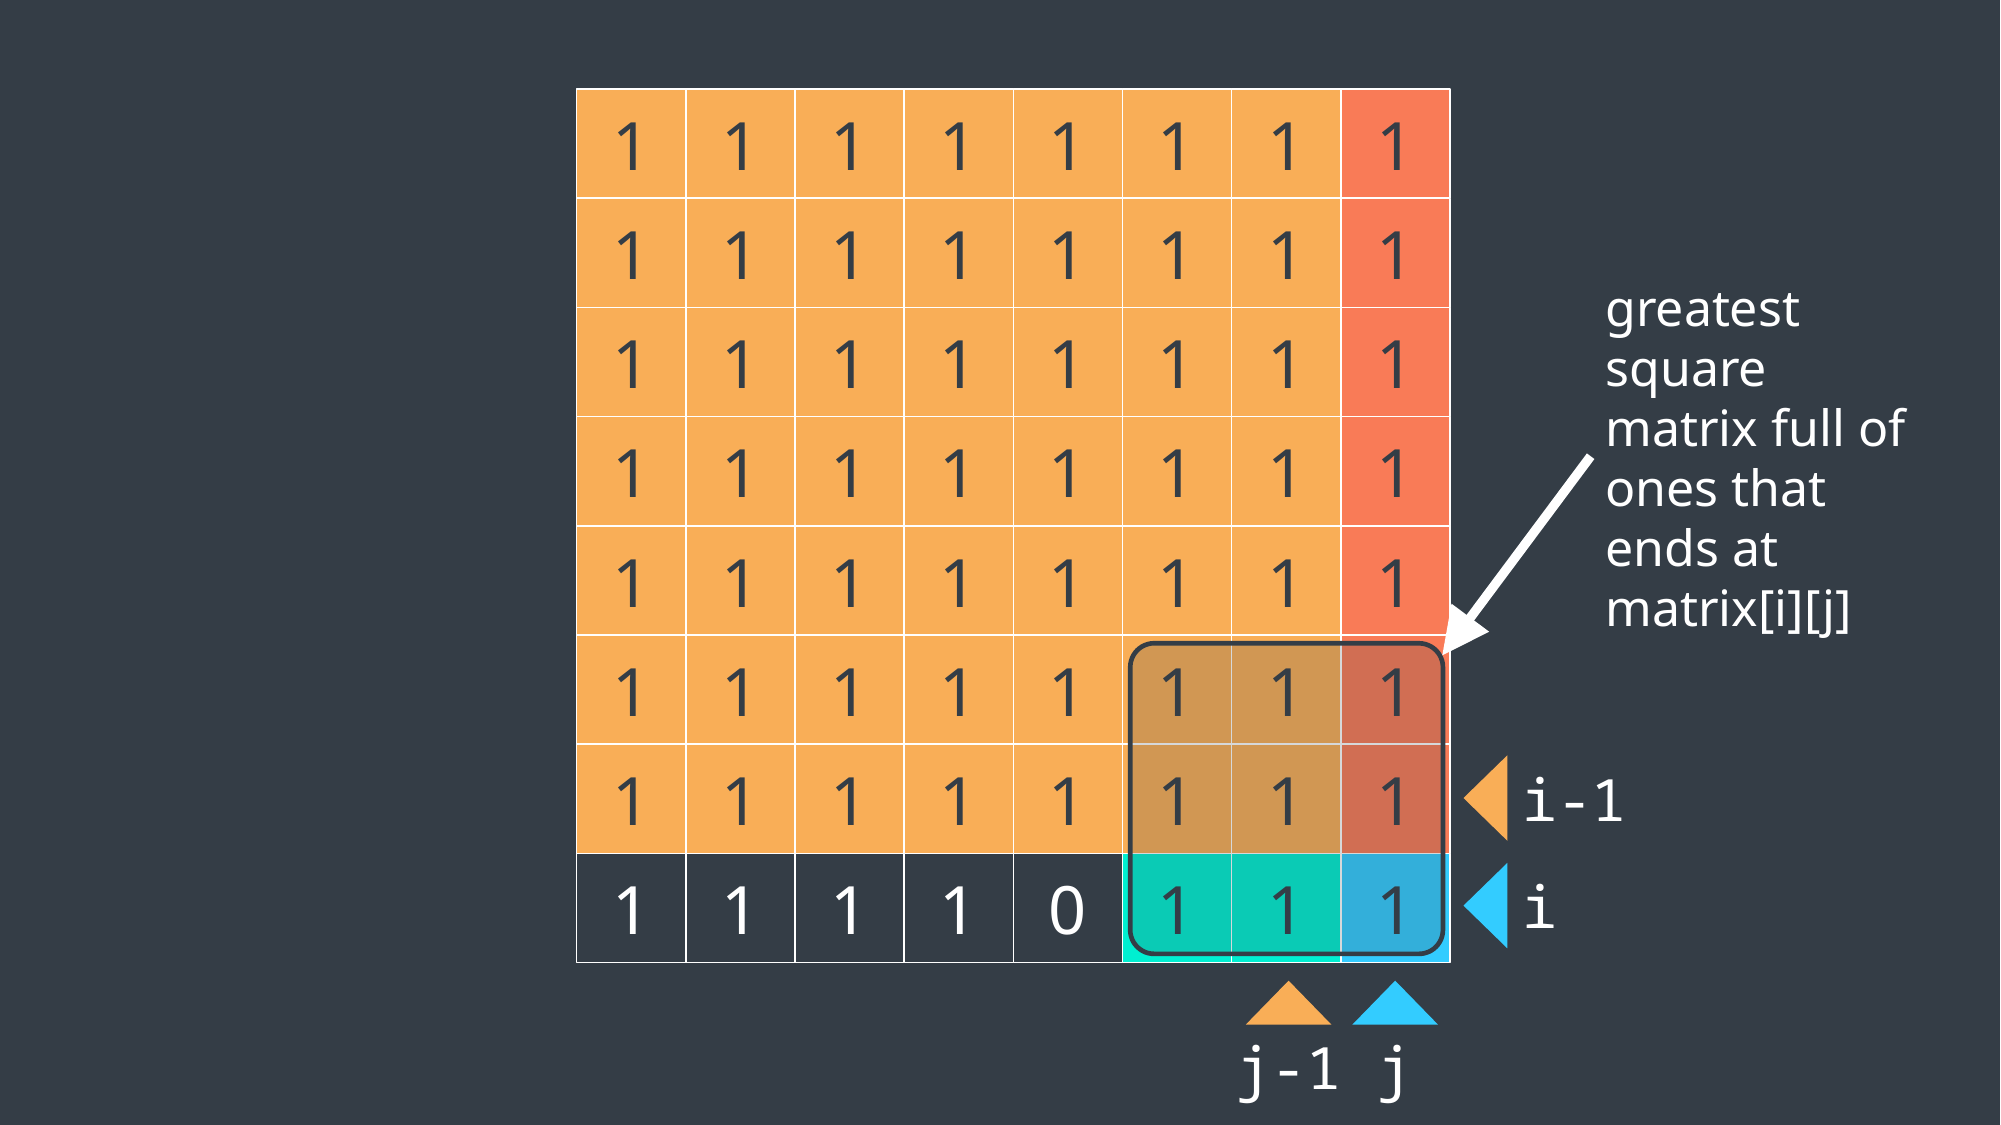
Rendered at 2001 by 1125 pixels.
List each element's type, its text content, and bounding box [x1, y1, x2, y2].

text_box 1 [685, 198, 795, 307]
text_box 1 [685, 417, 795, 525]
text_box 1 [1122, 417, 1231, 525]
text_box 1 [1231, 198, 1340, 307]
text_box 1 [1122, 307, 1231, 417]
text_box 1 [1013, 635, 1122, 744]
text_box 1 [1443, 744, 1451, 853]
text_box 1 [795, 635, 905, 744]
text_box 1 [576, 89, 685, 198]
text_box 1 [1013, 525, 1122, 635]
text_box 1 [685, 853, 795, 963]
text_box 1 [685, 635, 795, 744]
text_box 1 [1013, 744, 1122, 853]
text_box [1353, 980, 1437, 1023]
text_box j [1389, 1023, 1496, 1109]
text_box 1 [1340, 853, 1451, 963]
text_box 1 [1013, 198, 1122, 307]
text_box [1130, 643, 1443, 954]
text_box 1 [905, 853, 1013, 963]
text_box 1 [795, 89, 905, 198]
text_box 1 [1340, 635, 1451, 744]
text_box 1 [1013, 89, 1122, 198]
text_box 1 [685, 89, 795, 198]
text_box 1 [1231, 954, 1340, 963]
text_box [1442, 458, 1591, 656]
text_box 1 [905, 307, 1013, 417]
text_box 1 [1231, 307, 1340, 417]
text_box i [1507, 862, 1708, 948]
text_box 1 [1231, 525, 1340, 635]
text_box [1463, 863, 1508, 949]
text_box 1 [905, 635, 1013, 744]
text_box greatest square matrix full of ones that ends at matrix[i][j] [1590, 268, 1922, 644]
text_box 1 [905, 89, 1013, 198]
text_box 1 [795, 853, 905, 963]
text_box i-1 [1507, 755, 1708, 840]
text_box 1 [795, 744, 905, 853]
text_box j-1 [1188, 1023, 1389, 1109]
text_box 1 [576, 525, 685, 635]
text_box 1 [1122, 744, 1130, 853]
text_box 1 [1122, 635, 1231, 744]
text_box 1 [795, 525, 905, 635]
text_box 1 [685, 525, 795, 635]
text_box 1 [1122, 525, 1231, 635]
text_box 1 [1013, 307, 1122, 417]
text_box 1 [905, 198, 1013, 307]
text_box 1 [576, 198, 685, 307]
text_box 1 [905, 744, 1013, 853]
text_box 1 [1340, 89, 1451, 198]
text_box 1 [905, 525, 1013, 635]
text_box 1 [1340, 417, 1451, 525]
text_box 1 [576, 307, 685, 417]
text_box 1 [576, 744, 685, 853]
text_box 1 [1231, 417, 1340, 525]
text_box 1 [1340, 198, 1451, 307]
text_box 1 [1231, 89, 1340, 198]
text_box 1 [1122, 198, 1231, 307]
text_box 1 [795, 307, 905, 417]
text_box 1 [1231, 635, 1340, 643]
text_box 1 [685, 744, 795, 853]
text_box 1 [576, 635, 685, 744]
text_box [1247, 980, 1330, 1023]
text_box 1 [1122, 89, 1231, 198]
text_box [1463, 755, 1508, 841]
text_box 1 [685, 307, 795, 417]
text_box 1 [1122, 853, 1231, 963]
text_box 1 [905, 417, 1013, 525]
text_box 1 [1340, 307, 1451, 417]
text_box 1 [1340, 525, 1442, 635]
text_box 0 [1013, 853, 1122, 963]
text_box 1 [795, 417, 905, 525]
text_box 1 [576, 417, 685, 525]
text_box 1 [1013, 417, 1122, 525]
text_box 1 [576, 853, 685, 963]
text_box 1 [795, 198, 905, 307]
